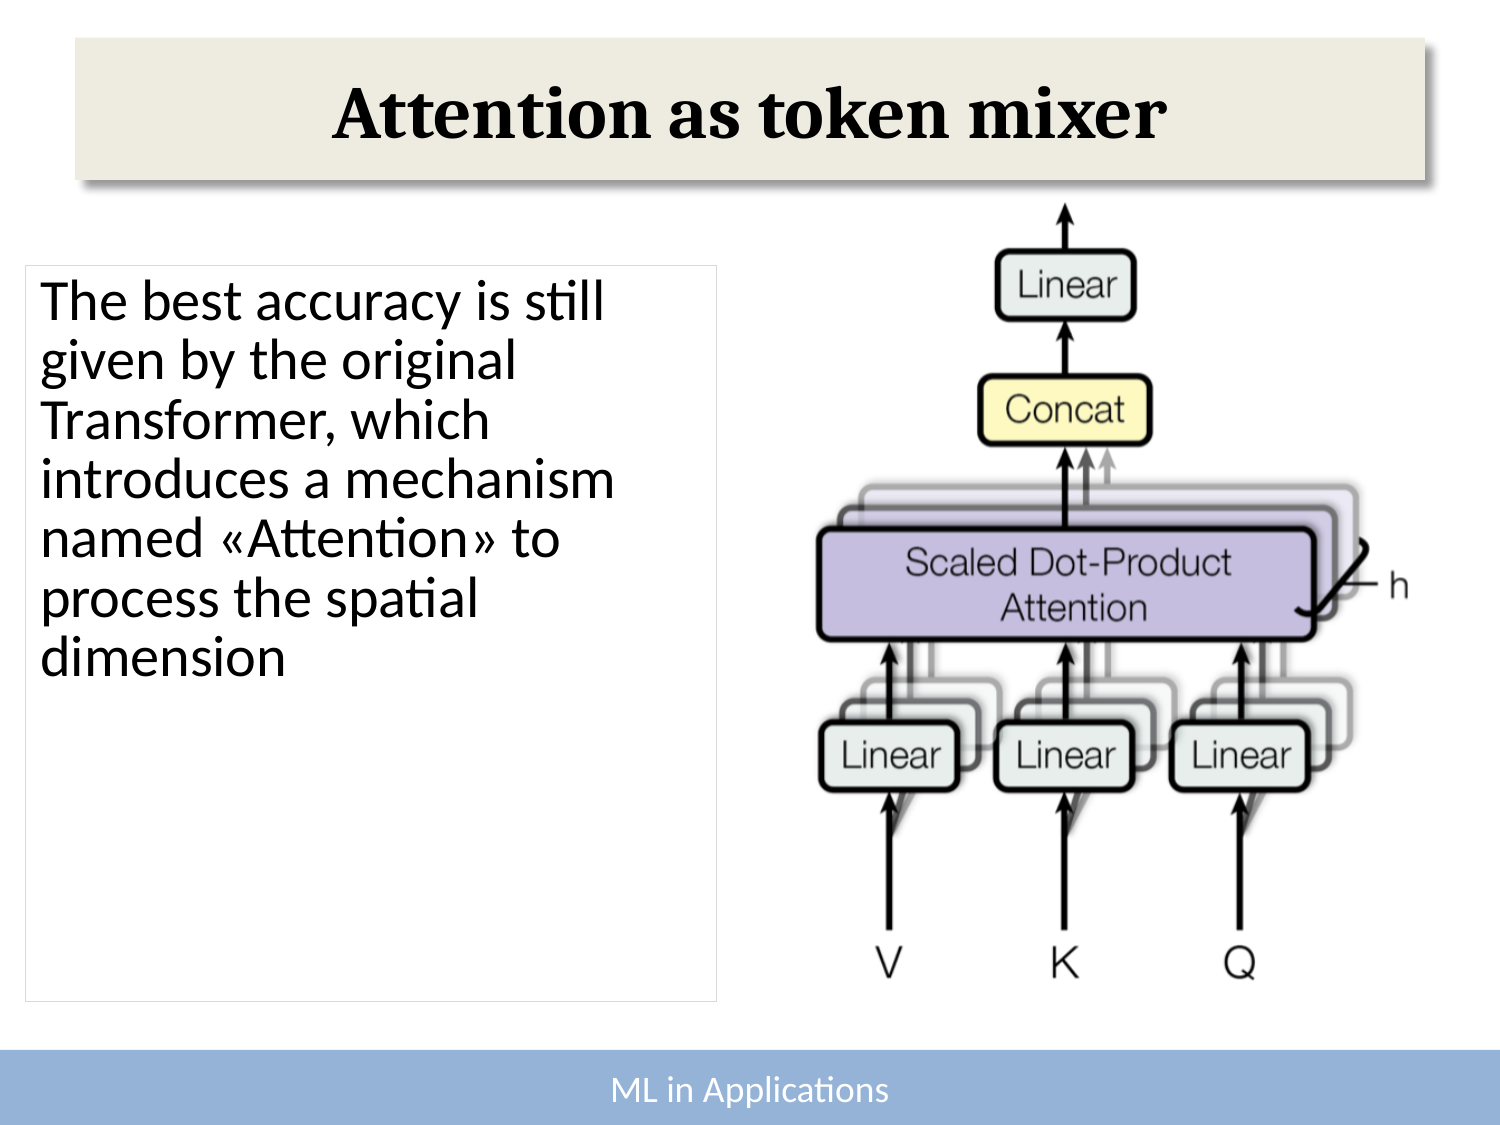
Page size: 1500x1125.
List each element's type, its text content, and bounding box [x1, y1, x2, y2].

picture [794, 198, 1437, 1031]
title Attention as token mixer [75, 37, 1425, 180]
list The best accuracy is still given by the original Transformer, which introduces a mechanism named «Attention» to process the spatial dimension [25, 265, 717, 1002]
